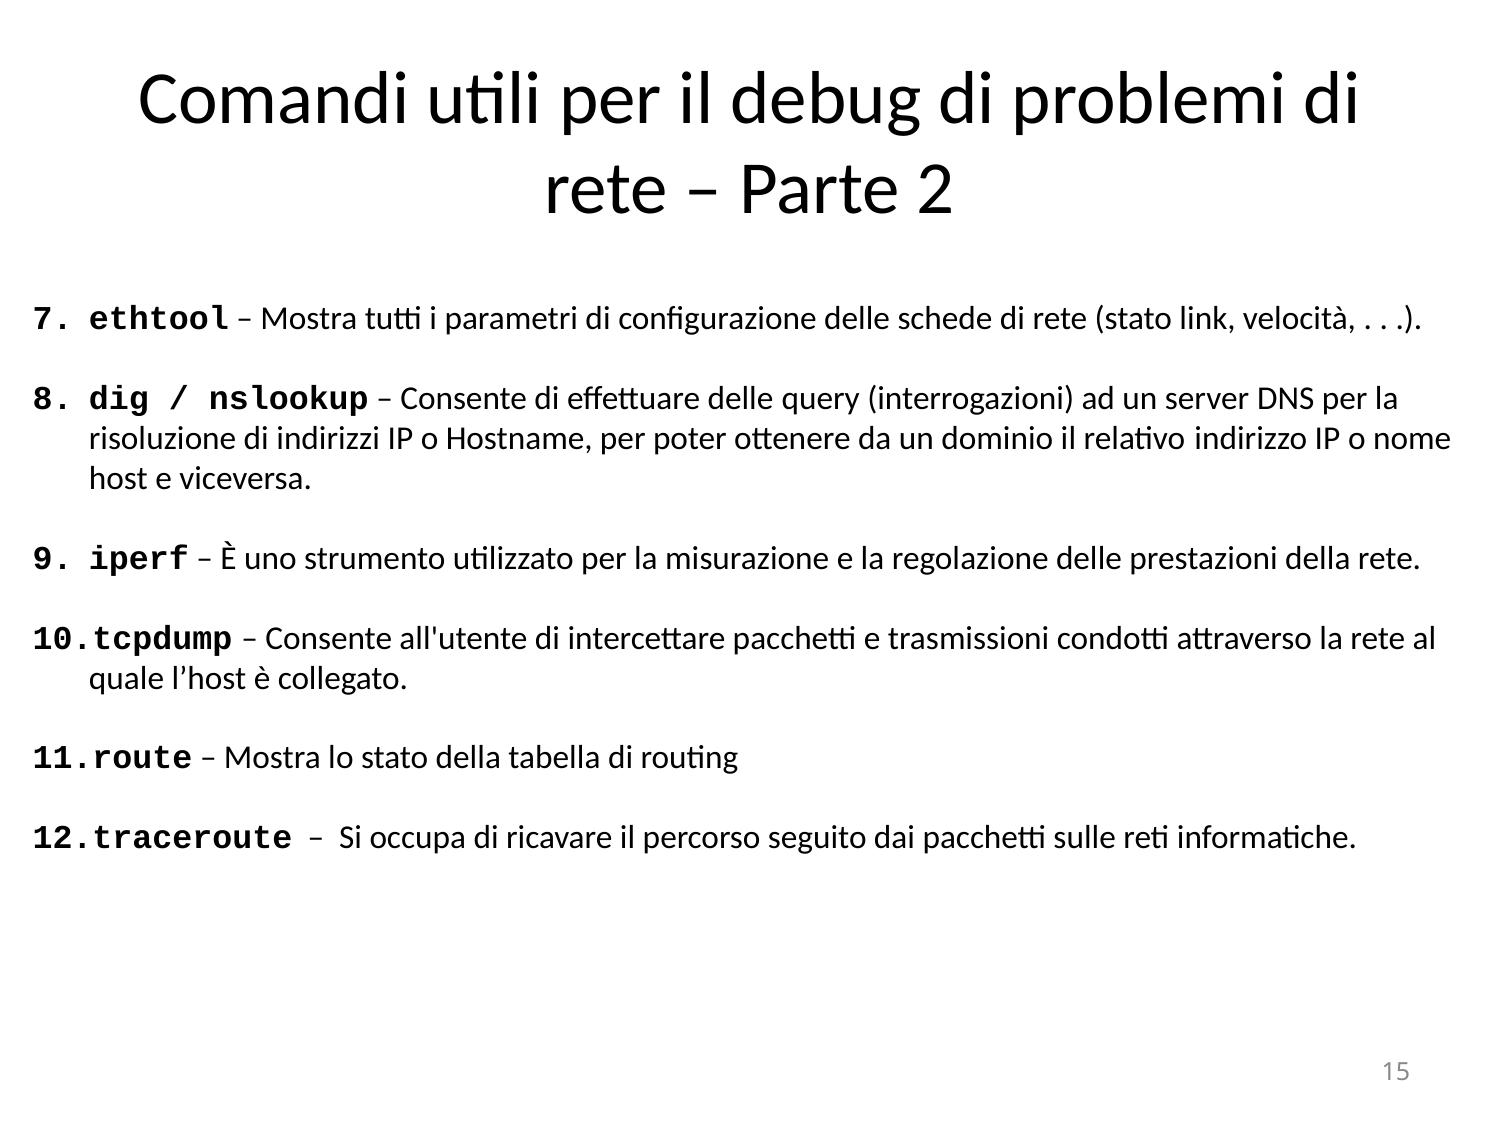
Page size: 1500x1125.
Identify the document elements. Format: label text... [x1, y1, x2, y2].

text_box ethtool – Mostra tutti i parametri di configurazione delle schede di rete (stato link, velocità, . . .). dig / nslookup – Consente di effettuare delle query (interrogazioni) ad un server DNS per la risoluzione di indirizzi IP o Hostname, per poter ottenere da un dominio il relativo indirizzo IP o nome host e viceversa. iperf – È uno strumento utilizzato per la misurazione e la regolazione delle prestazioni della rete. tcpdump – Consente all'utente di intercettare pacchetti e trasmissioni condotti attraverso la rete al quale l’host è collegato. route – Mostra lo stato della tabella di routing traceroute – Si occupa di ricavare il percorso seguito dai pacchetti sulle reti informatiche. [17, 289, 1483, 903]
text_box Comandi utili per il debug di problemi di rete – Parte 2 [74, 44, 1425, 232]
text_box ‹#› [1074, 1042, 1425, 1103]
